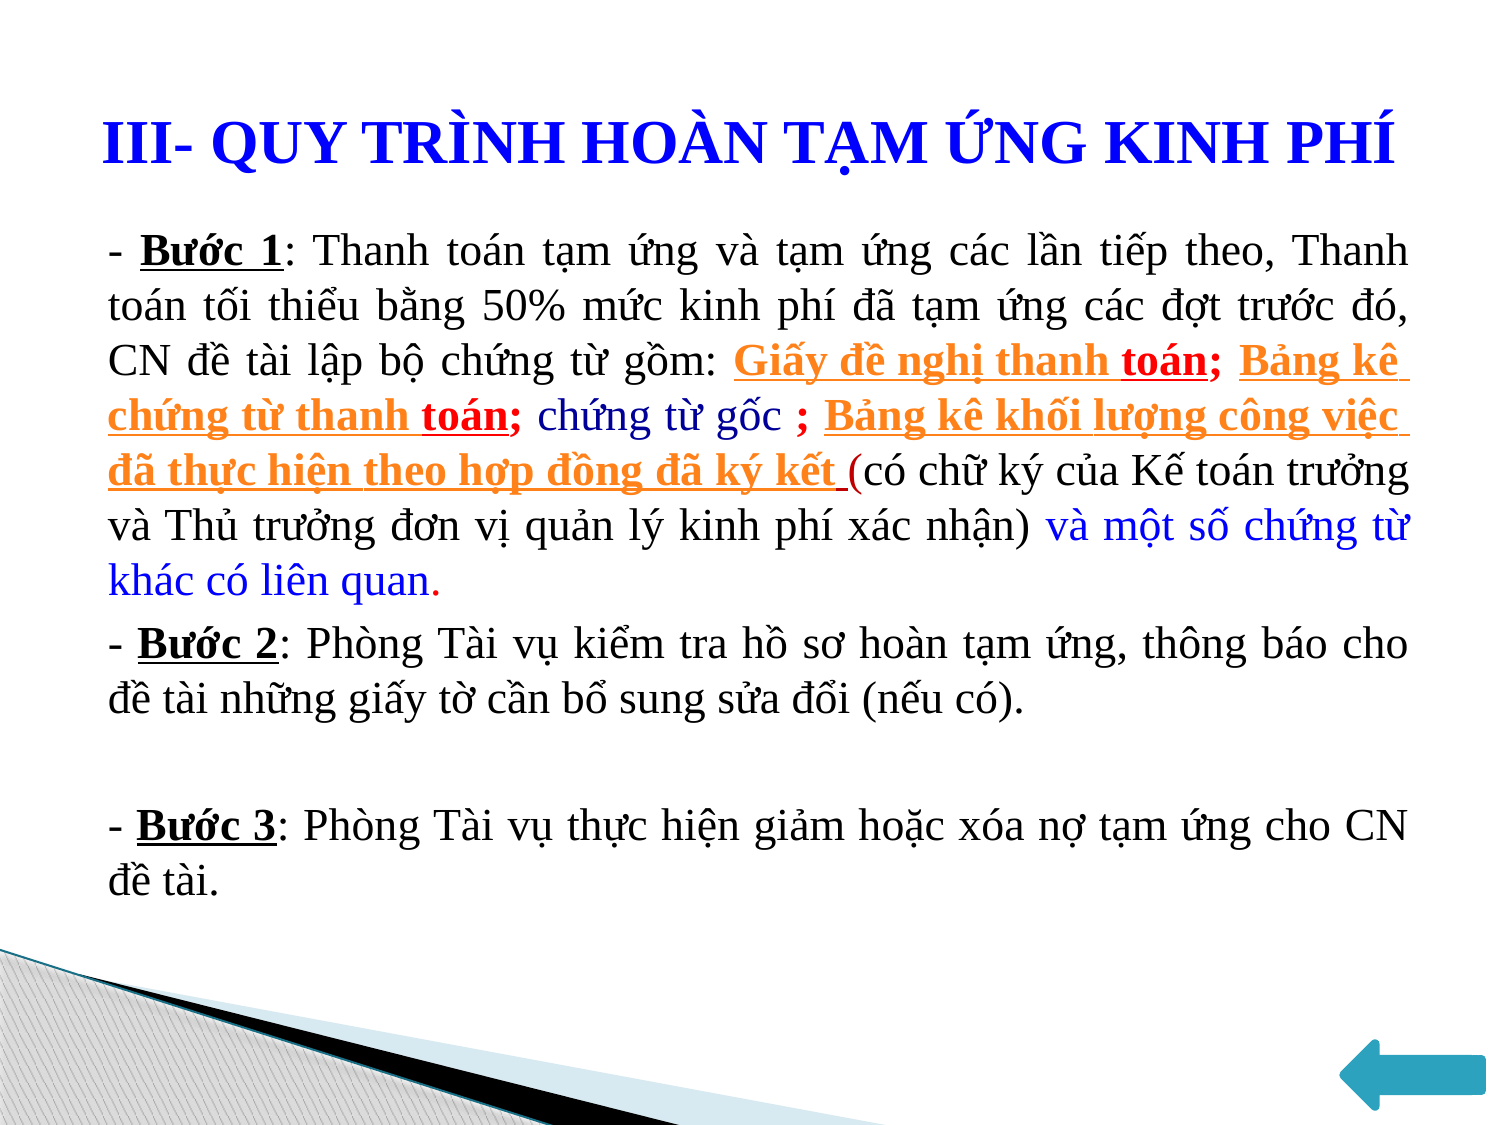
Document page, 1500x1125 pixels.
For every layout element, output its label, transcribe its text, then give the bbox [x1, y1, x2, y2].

list - Bước 1: Thanh toán tạm ứng và tạm ứng các lần tiếp theo, Thanh toán tối thiểu bằng 50% mức kinh phí đã tạm ứng các đợt trước đó, CN đề tài lập bộ chứng từ gồm: Giấy đề nghị thanh toán; Bảng kê chứng từ thanh toán; chứng từ gốc ; Bảng kê khối lượng công việc đã thực hiện theo hợp đồng đã ký kết (có chữ ký của Kế toán trưởng và Thủ trưởng đơn vị quản lý kinh phí xác nhận) và một số chứng từ khác có liên quan. - Bước 2: Phòng Tài vụ kiểm tra hồ sơ hoàn tạm ứng, thông báo cho đề tài những giấy tờ cần bổ sung sửa đổi (nếu có). - Bước 3: Phòng Tài vụ thực hiện giảm hoặc xóa nợ tạm ứng cho CN đề tài. [75, 233, 1425, 968]
title III- QUY TRÌNH HOÀN TẠM ỨNG KINH PHÍ [75, 45, 1425, 233]
text_box [1339, 1039, 1486, 1111]
